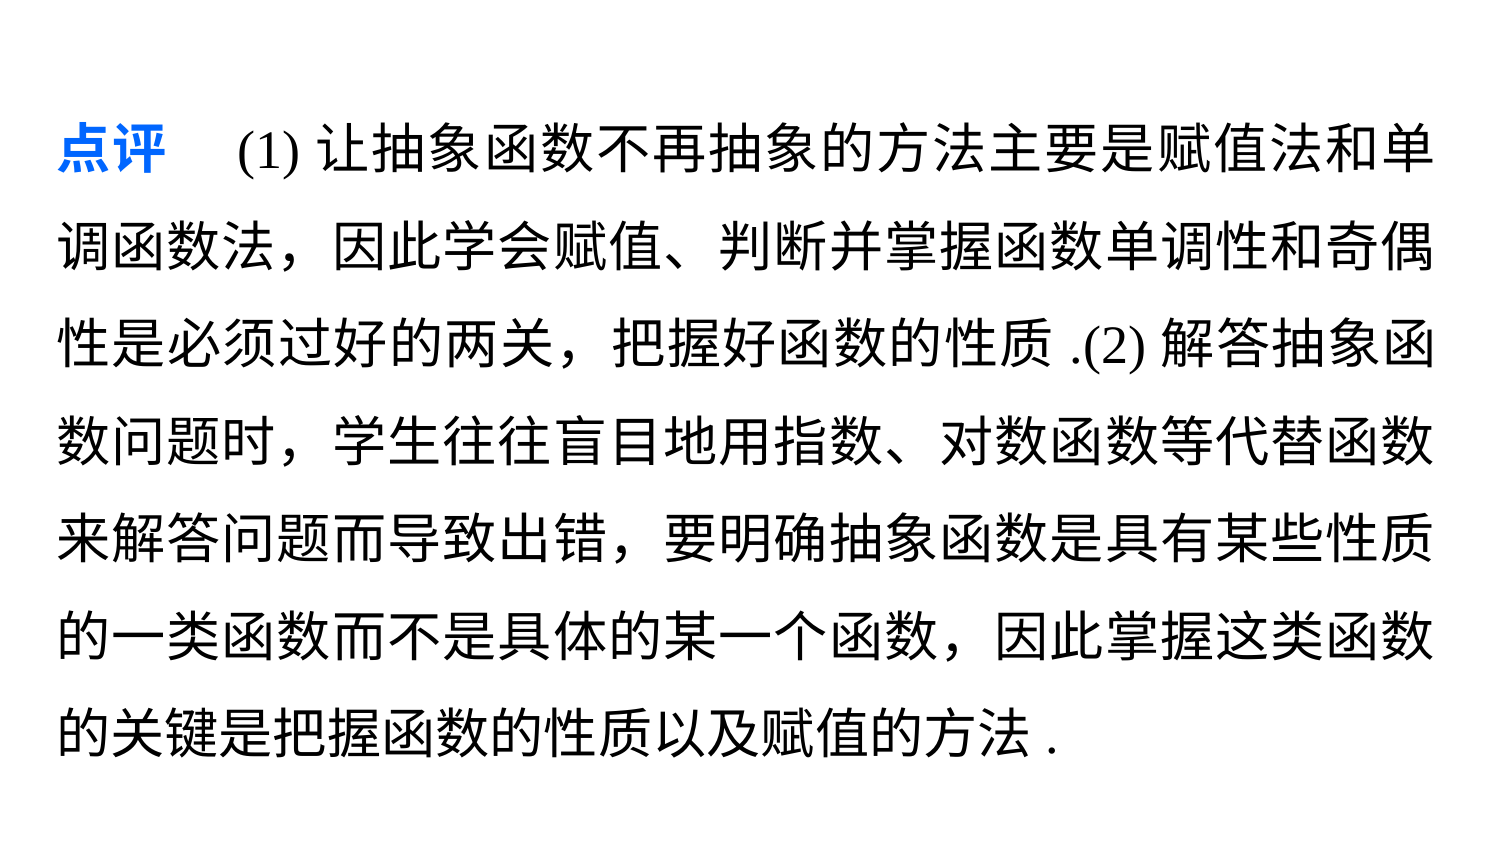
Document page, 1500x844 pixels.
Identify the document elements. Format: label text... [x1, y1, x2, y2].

text_box 点评 (1)让抽象函数不再抽象的方法主要是赋值法和单调函数法，因此学会赋值、判断并掌握函数单调性和奇偶性是必须过好的两关，把握好函数的性质.(2)解答抽象函数问题时，学生往往盲目地用指数、对数函数等代替函数来解答问题而导致出错，要明确抽象函数是具有某些性质的一类函数而不是具体的某一个函数，因此掌握这类函数的关键是把握函数的性质以及赋值的方法. [41, 75, 1452, 772]
